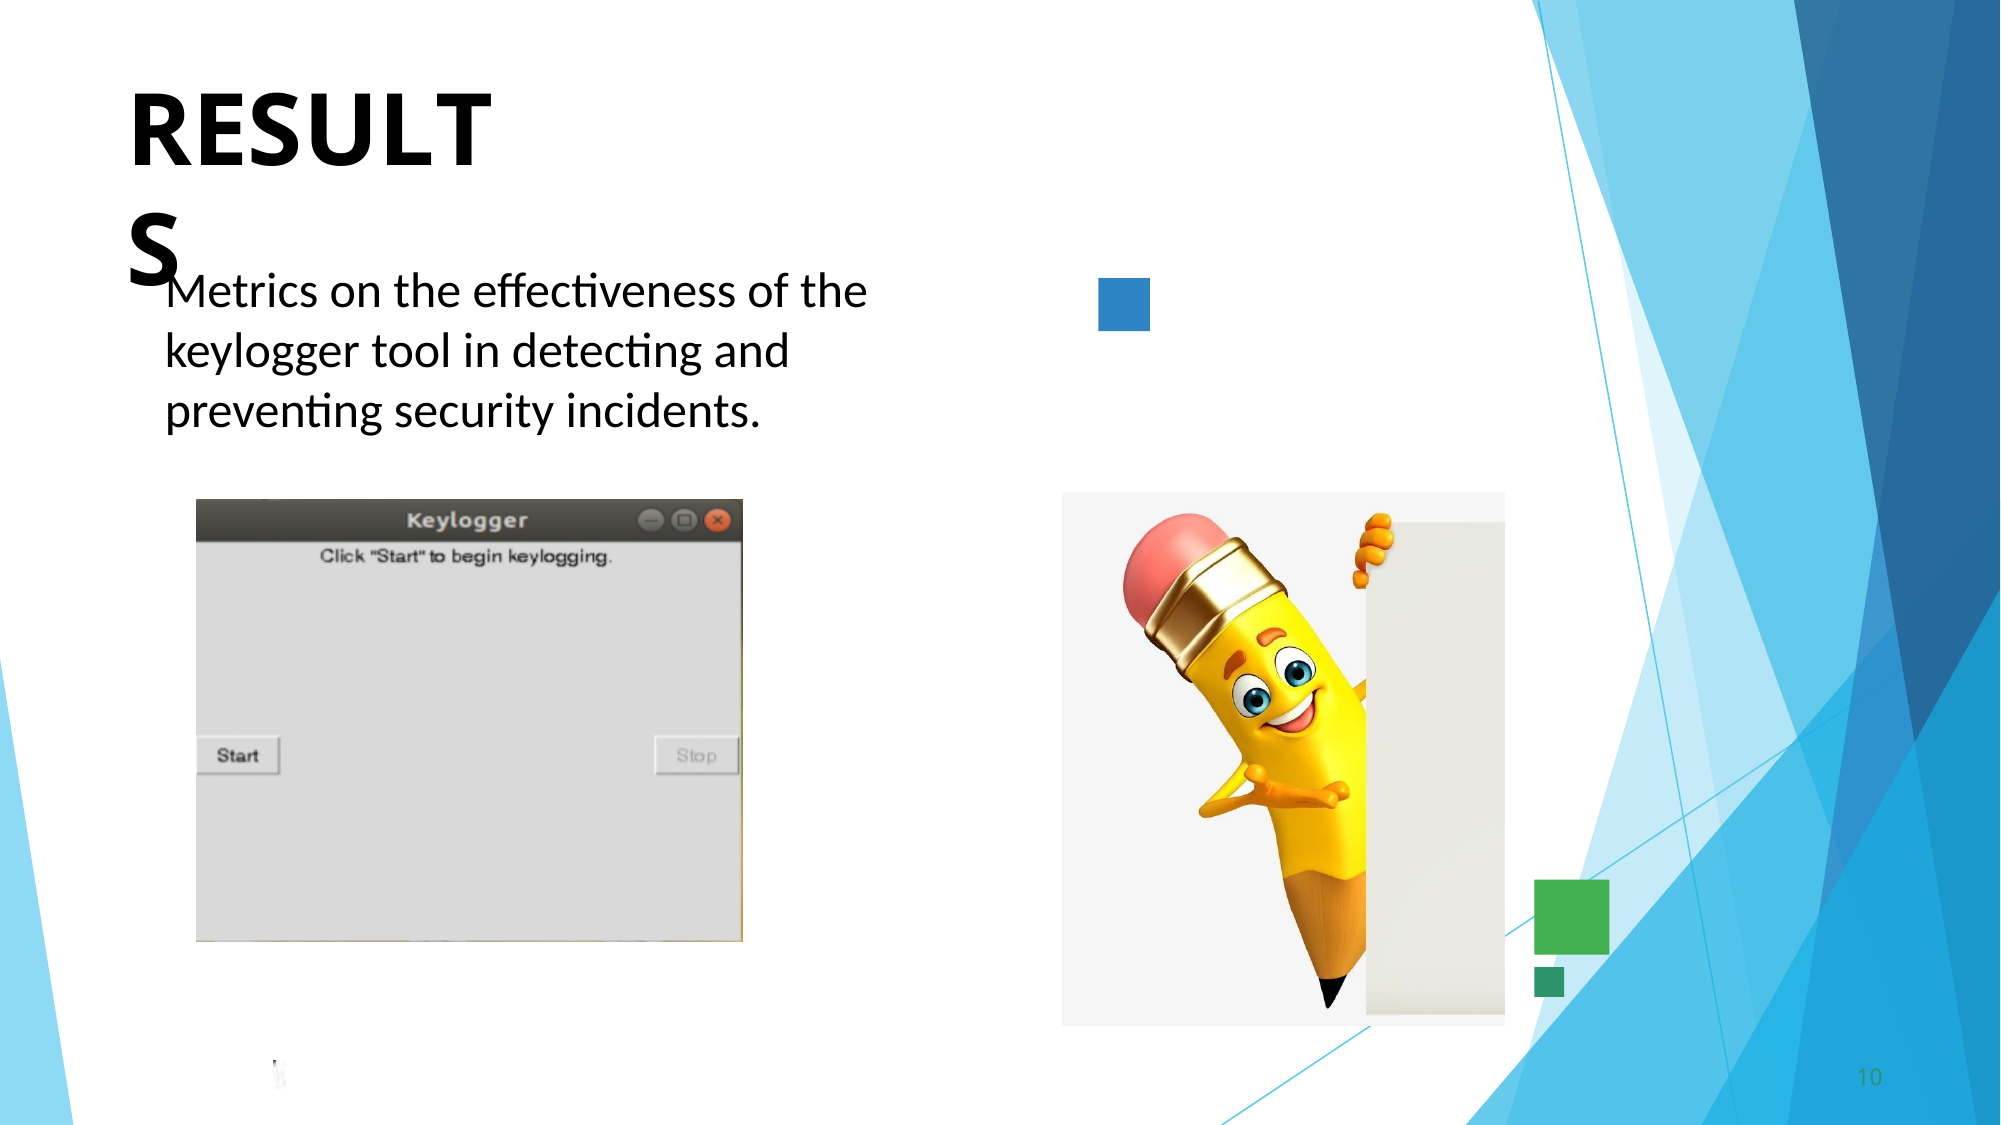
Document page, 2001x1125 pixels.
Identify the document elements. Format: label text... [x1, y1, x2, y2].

text_box [1534, 967, 1565, 997]
text_box [1534, 879, 1610, 955]
picture [195, 499, 744, 943]
title RESULTS [123, 63, 524, 306]
text_box [1098, 278, 1150, 332]
text_box 10 [1849, 1061, 1888, 1095]
text_box Metrics on the effectiveness of the keylogger tool in detecting and preventing security incidents. [149, 249, 963, 490]
picture [273, 1060, 287, 1091]
picture [1062, 492, 1505, 1026]
